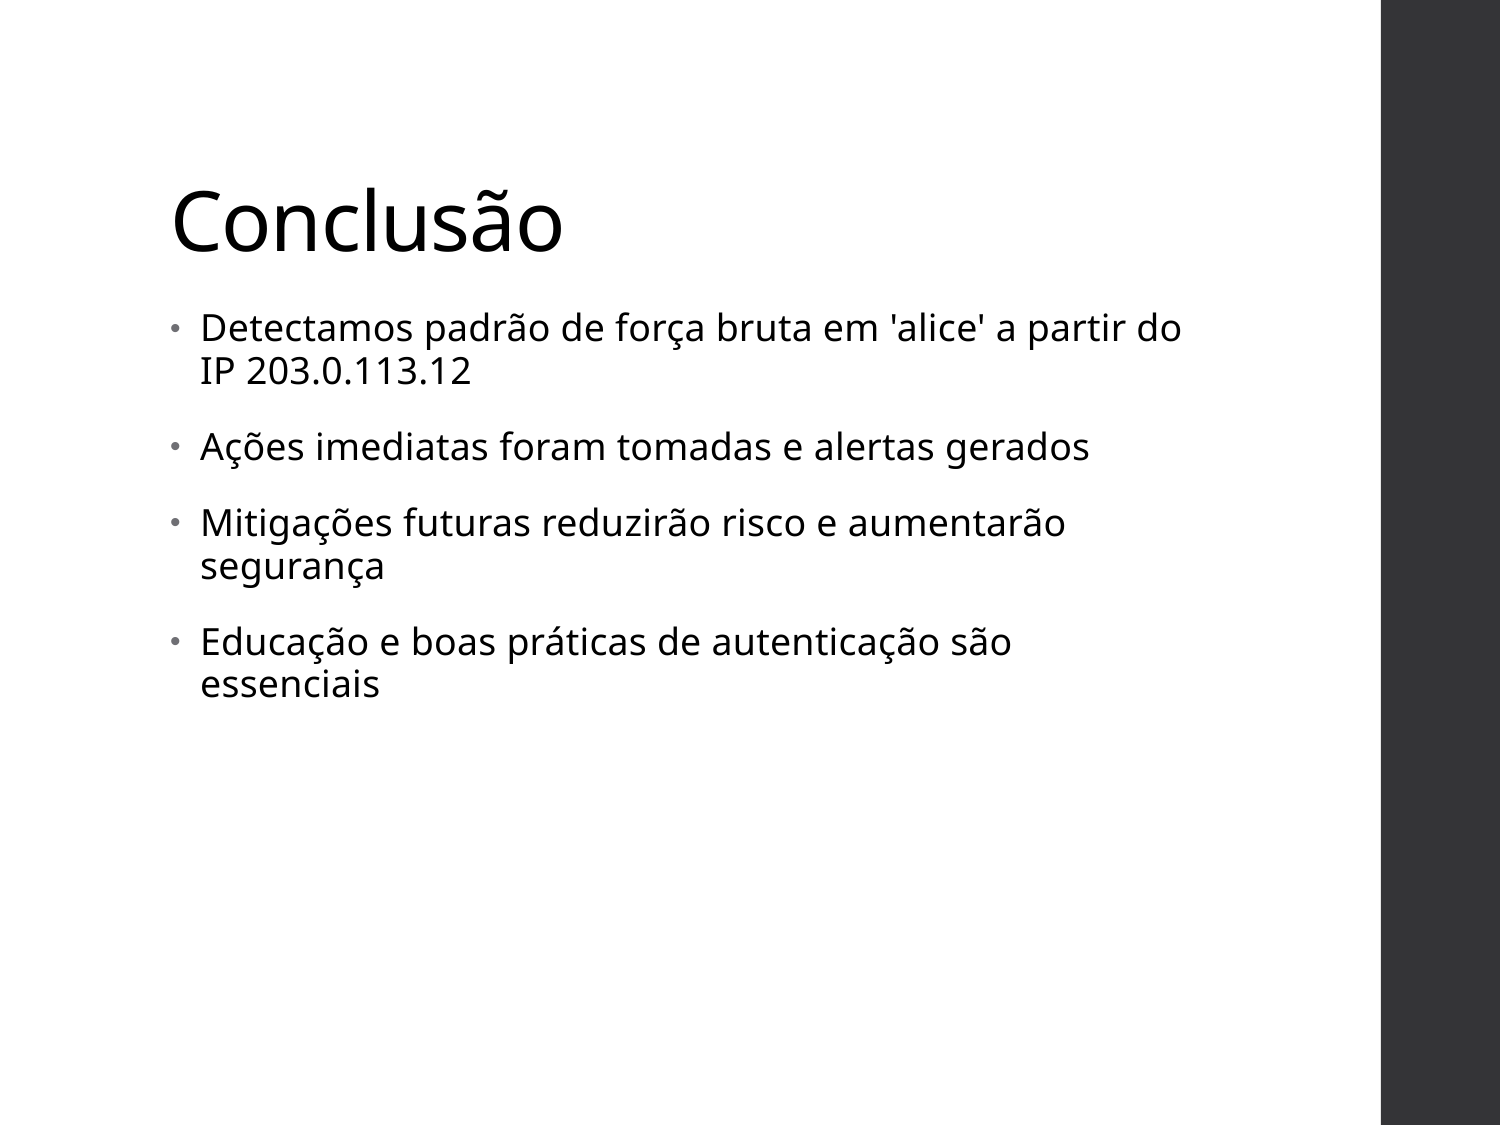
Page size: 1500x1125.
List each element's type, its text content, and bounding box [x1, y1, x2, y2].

list Detectamos padrão de força bruta em 'alice' a partir do IP 203.0.113.12 Ações imediatas foram tomadas e alertas gerados Mitigações futuras reduzirão risco e aumentarão segurança Educação e boas práticas de autenticação são essenciais [155, 299, 1213, 1014]
title Conclusão [155, 60, 1348, 278]
